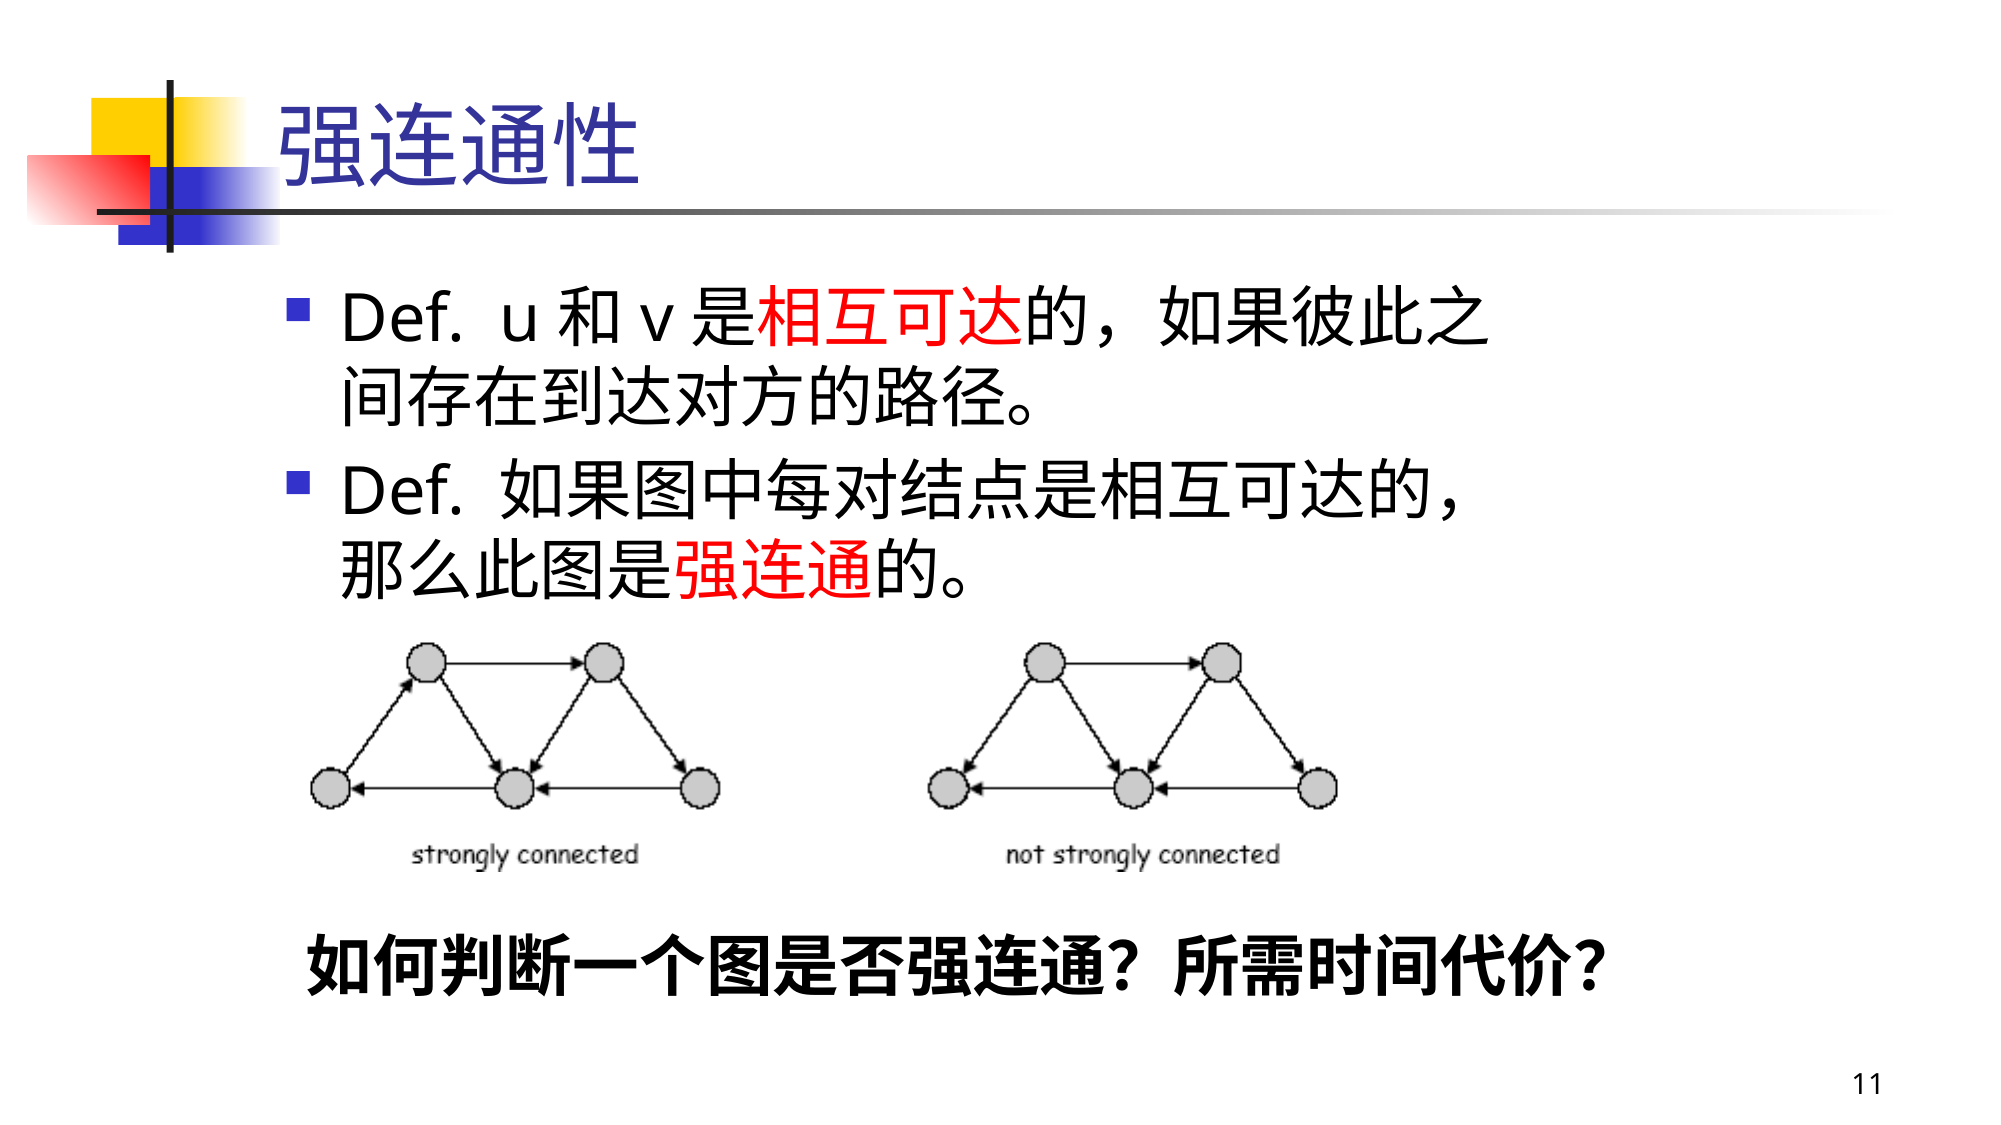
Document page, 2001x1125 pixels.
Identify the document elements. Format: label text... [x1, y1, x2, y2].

list Def. u和v是相互可达的，如果彼此之间存在到达对方的路径。 Def. 如果图中每对结点是相互可达的，那么此图是强连通的。 [268, 267, 1544, 943]
text_box 如何判断一个图是否强连通？所需时间代价？ [291, 916, 1792, 1012]
picture [303, 621, 1342, 872]
title 强连通性 [260, 66, 1540, 206]
slide_number 11 [1483, 1037, 1900, 1113]
